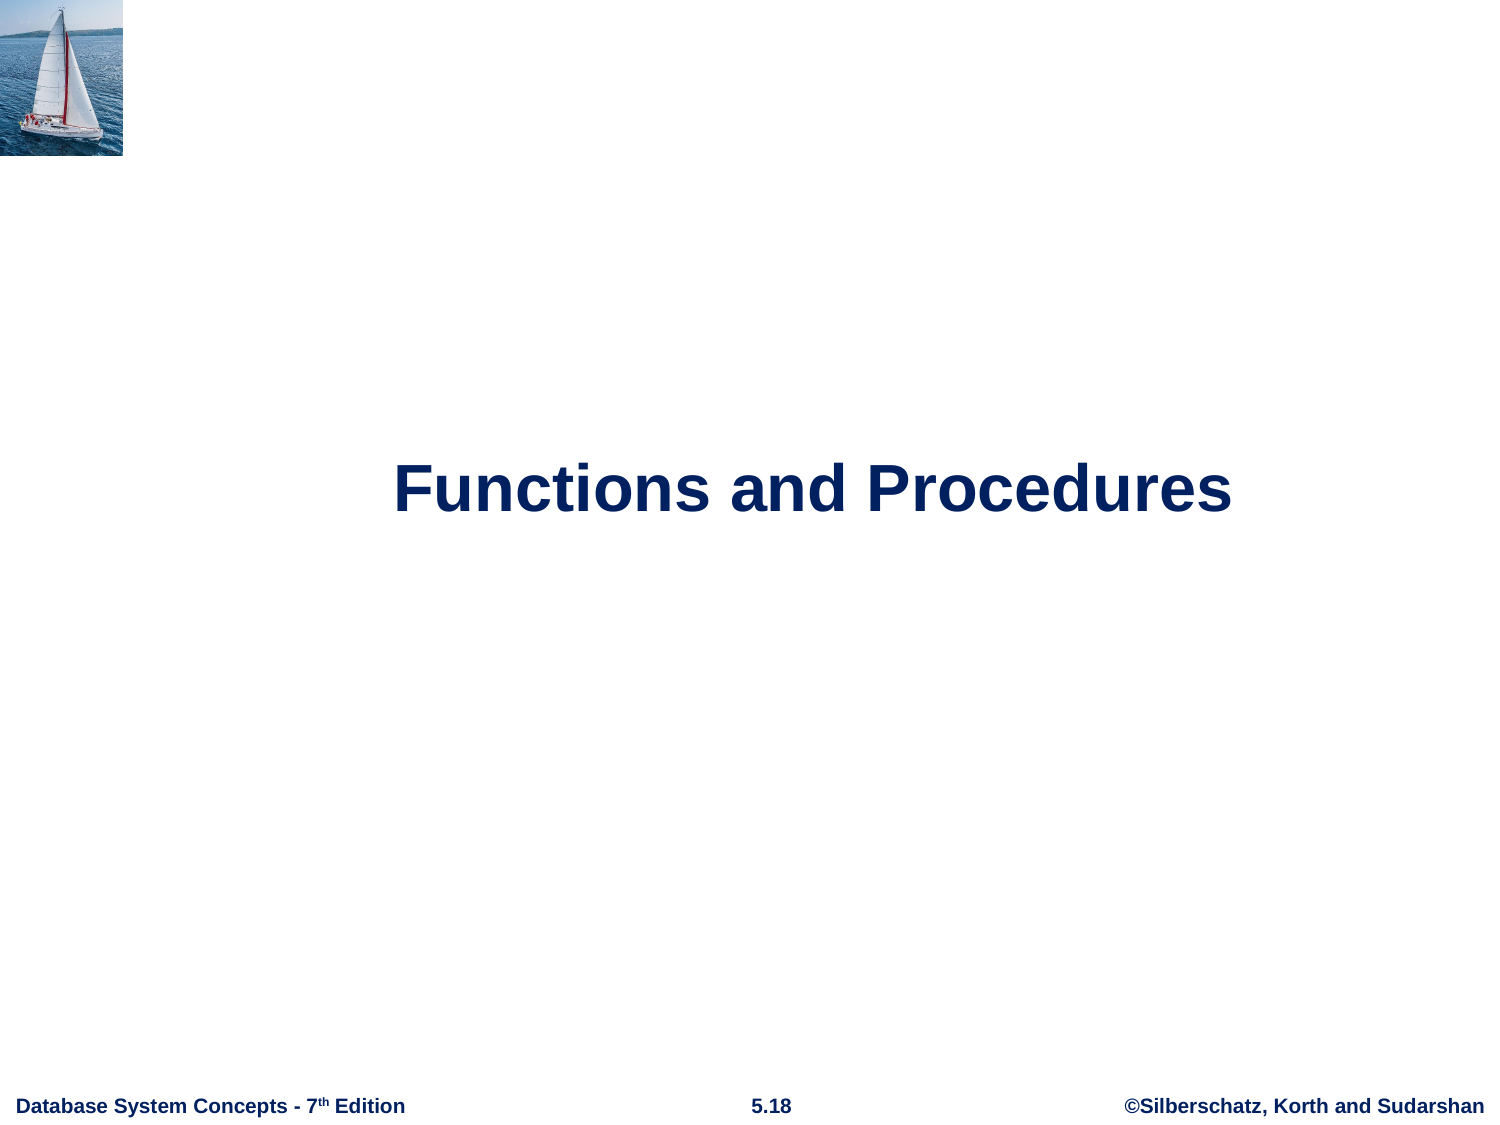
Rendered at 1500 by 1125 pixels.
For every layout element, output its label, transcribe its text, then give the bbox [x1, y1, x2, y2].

list Functions and Procedures [378, 437, 1309, 672]
picture [0, 0, 123, 156]
